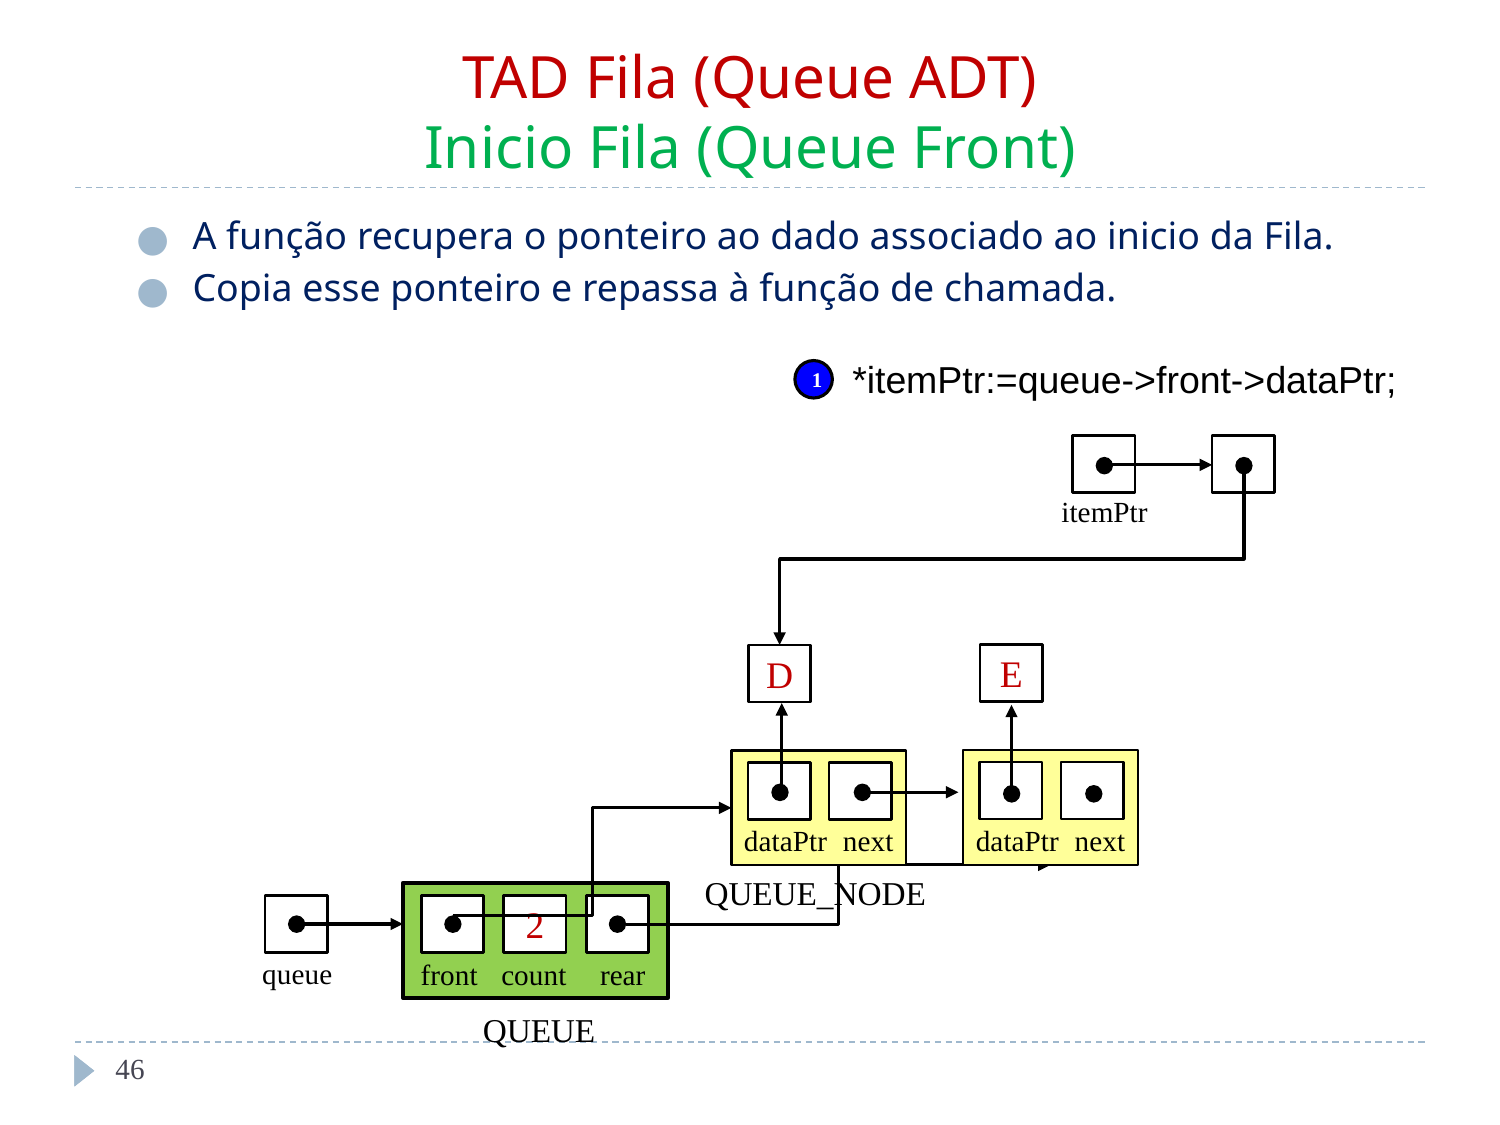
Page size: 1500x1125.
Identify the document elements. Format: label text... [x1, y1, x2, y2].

title TAD Fila (Queue ADT) Inicio Fila (Queue Front) [75, 66, 1425, 188]
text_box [926, 327, 1098, 793]
slide_number ‹#› [100, 1042, 426, 1103]
text_box 1 [794, 360, 833, 399]
text_box *itemPtr:=queue->front->dataPtr; [1101, 348, 1425, 409]
text_box *itemPtr:=queue->front->dataPtr; [837, 348, 921, 409]
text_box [246, 644, 1141, 1057]
text_box A função recupera o ponteiro ao dado associado ao inicio da Fila. Copia esse ponteiro e repassa à função de chamada. [121, 204, 1397, 330]
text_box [1101, 435, 1275, 537]
title TAD Fila (Queue ADT) Inicio Fila (Queue Front) [75, 37, 1425, 65]
